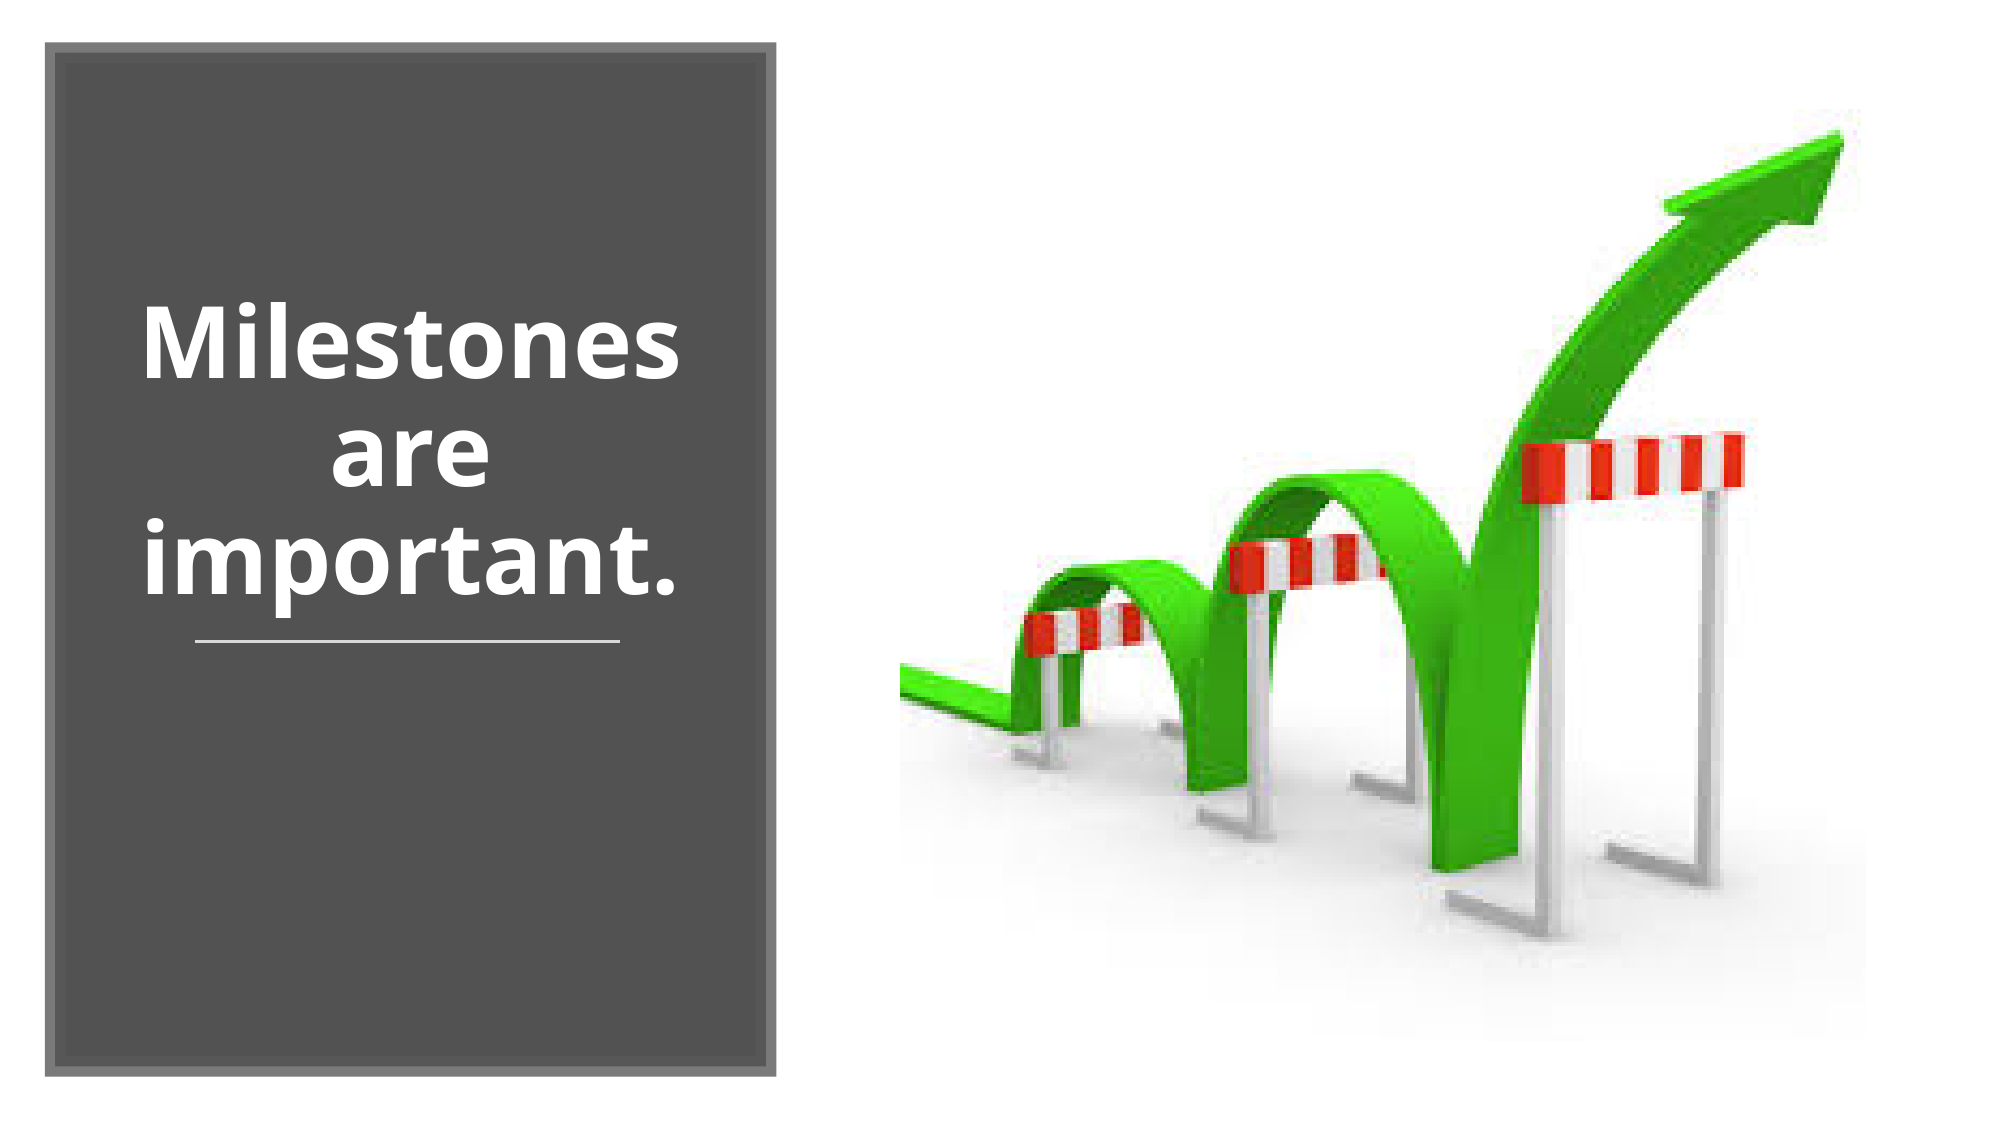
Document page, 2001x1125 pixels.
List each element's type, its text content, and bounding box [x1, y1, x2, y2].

title Milestones are important. [110, 149, 711, 624]
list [900, 75, 1866, 1041]
text_box [54, 52, 767, 1067]
